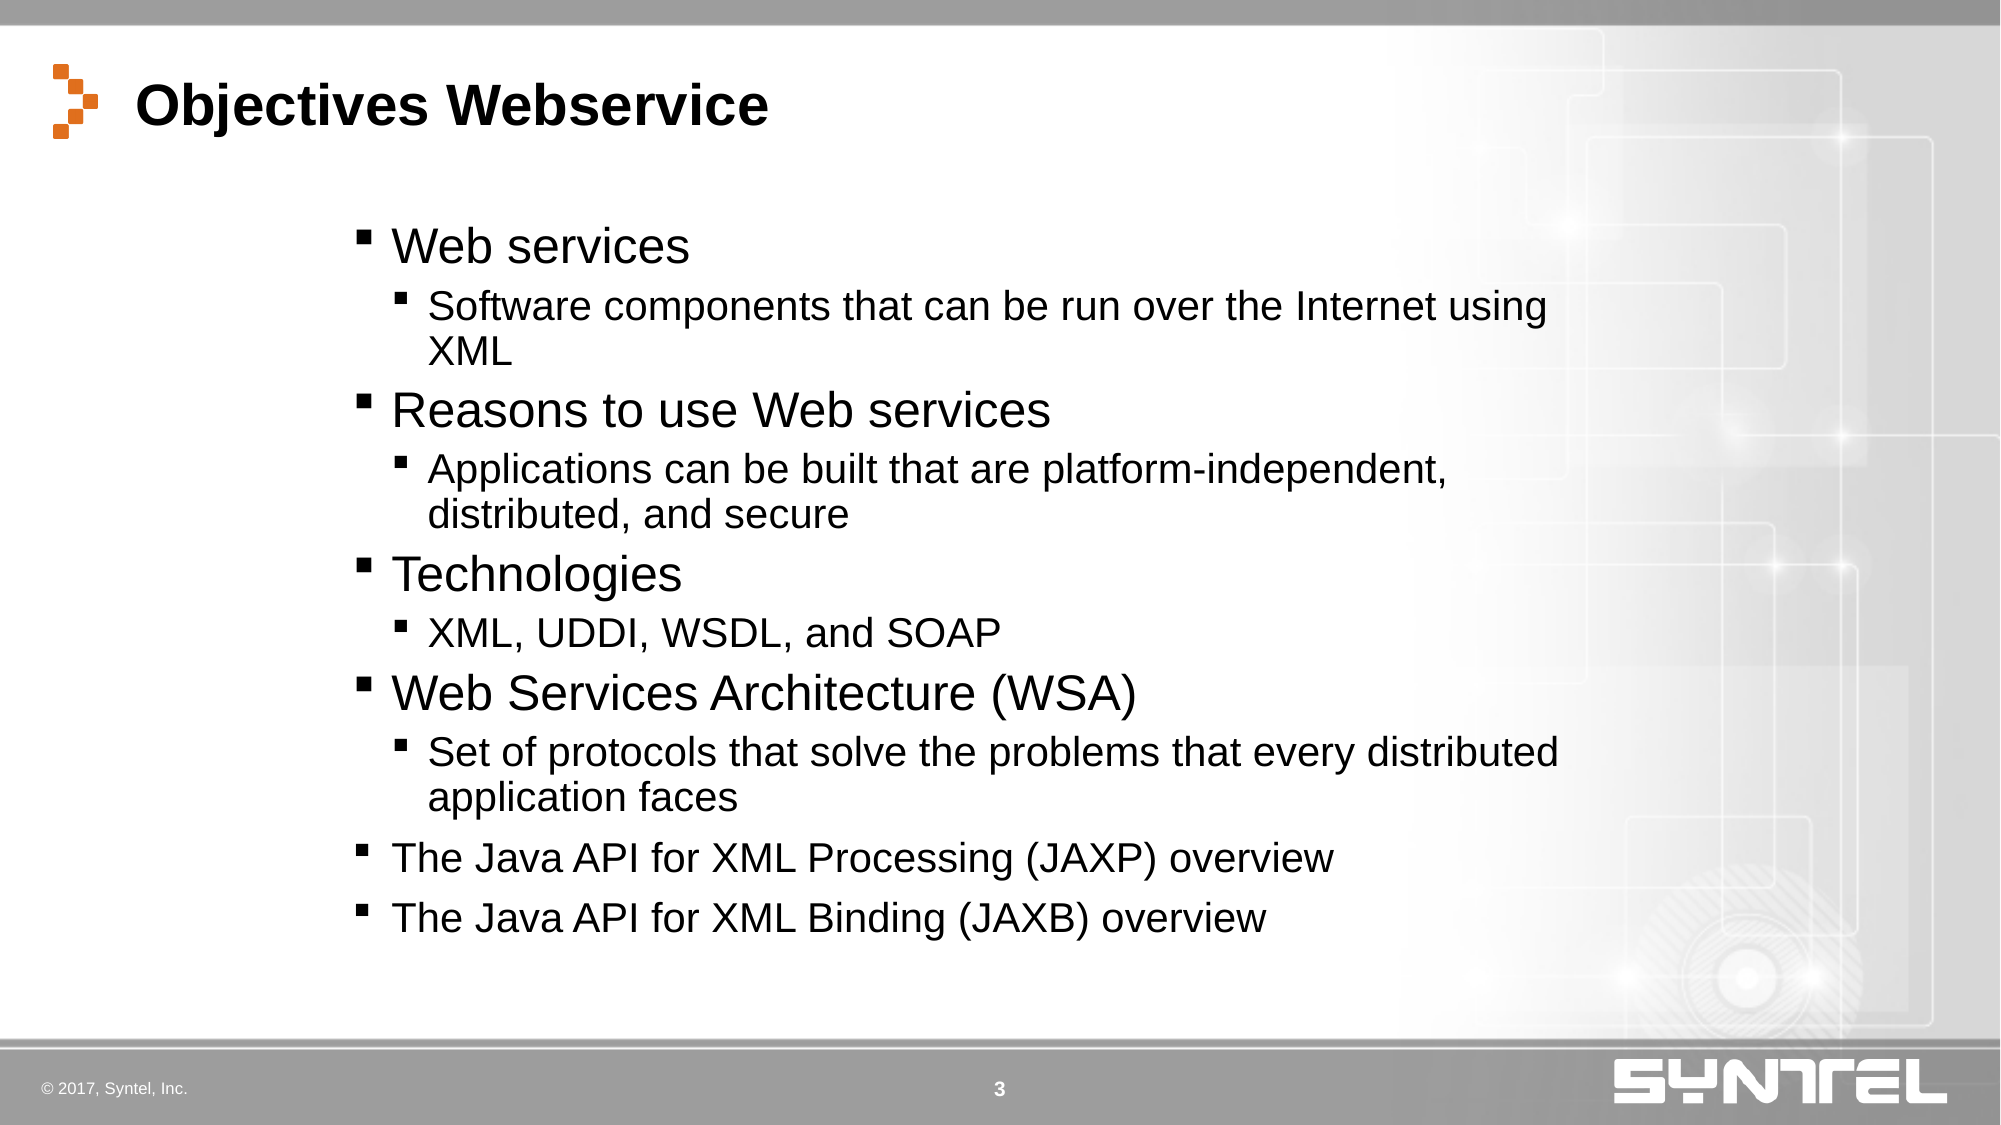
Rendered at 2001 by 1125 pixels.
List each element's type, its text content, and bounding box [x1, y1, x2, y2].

list Web services Software components that can be run over the Internet using XML Reasons to use Web services Applications can be built that are platform-independent, distributed, and secure Technologies XML, UDDI, WSDL, and SOAP Web Services Architecture (WSA) Set of protocols that solve the problems that every distributed application faces The Java API for XML Processing (JAXP) overview The Java API for XML Binding (JAXB) overview [337, 212, 1613, 1007]
title Objectives Webservice [120, 43, 1949, 160]
picture [0, 0, 2001, 1125]
